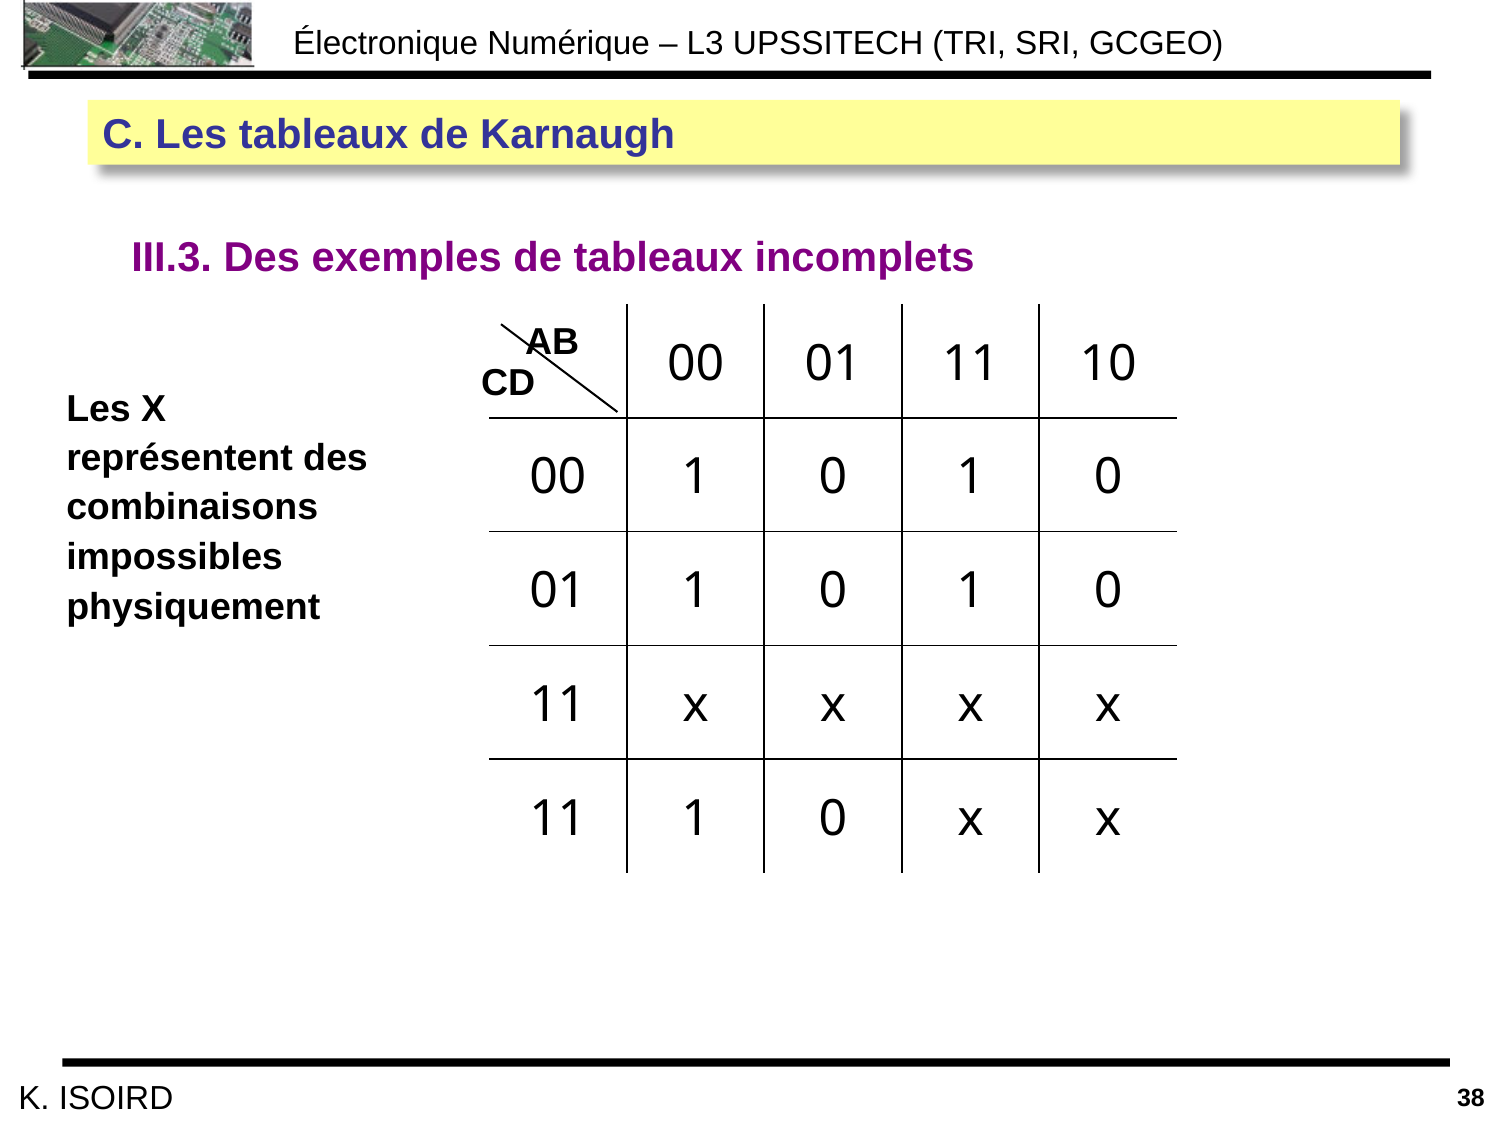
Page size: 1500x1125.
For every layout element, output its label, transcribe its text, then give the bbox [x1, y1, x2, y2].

table_cell x [903, 760, 1038, 873]
table_cell 11 [489, 760, 626, 873]
table_cell 0 [765, 760, 901, 873]
table_cell 0 [1040, 419, 1177, 531]
table_cell x [1040, 760, 1177, 873]
table_cell x [903, 646, 1038, 758]
table_cell 1 [628, 760, 763, 873]
table_cell x [765, 646, 901, 758]
table_cell 0 [765, 532, 901, 645]
slide_number 38 [1149, 1065, 1500, 1125]
table_header 11 [903, 304, 1038, 417]
table_header 00 [629, 304, 763, 417]
table_cell 1 [628, 419, 763, 531]
text_box III.3. Des exemples de tableaux incomplets [116, 222, 990, 288]
table_cell 01 [489, 532, 626, 645]
table_cell 11 [489, 646, 626, 758]
table_header 01 [765, 304, 901, 417]
table_cell 0 [1040, 532, 1177, 645]
table_header 10 [1040, 304, 1177, 417]
table_cell 00 [489, 419, 626, 531]
table_cell 1 [903, 532, 1038, 645]
table_cell 0 [765, 419, 901, 531]
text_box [466, 303, 627, 413]
text_box Les X représentent des combinaisons impossibles physiquement [51, 371, 415, 635]
table_cell 1 [903, 419, 1038, 531]
table_cell x [1040, 646, 1177, 758]
table_cell x [628, 646, 763, 758]
text_box C. Les tableaux de Karnaugh [87, 99, 1400, 165]
table_cell 1 [628, 532, 763, 645]
picture [20, 0, 255, 70]
